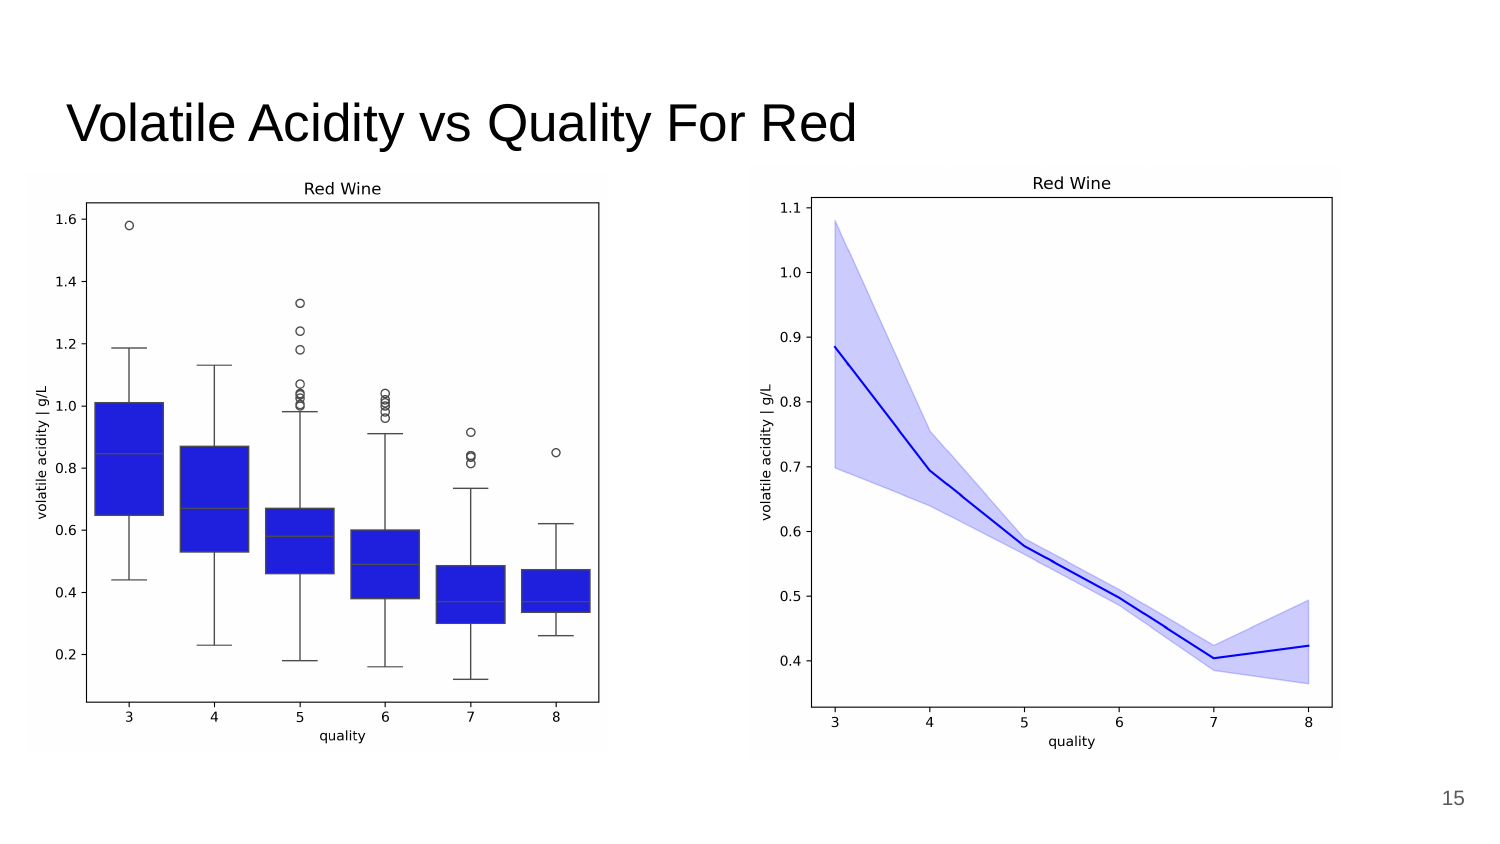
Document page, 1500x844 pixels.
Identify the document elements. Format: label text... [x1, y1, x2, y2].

slide_number ‹#› [1389, 764, 1480, 830]
picture [26, 171, 608, 754]
title Volatile Acidity vs Quality For Red [51, 72, 1449, 167]
picture [749, 166, 1342, 759]
